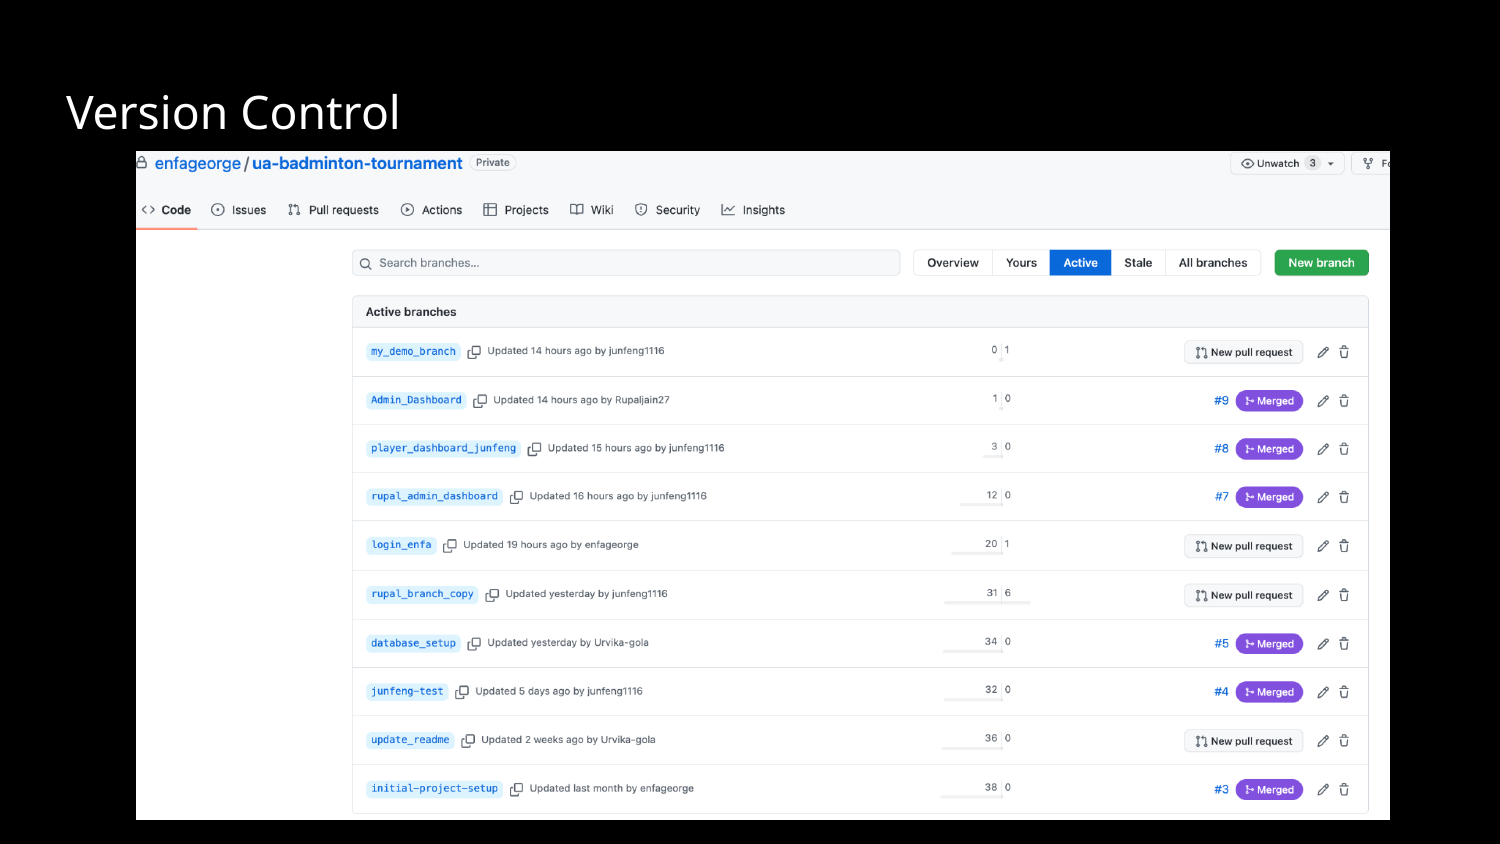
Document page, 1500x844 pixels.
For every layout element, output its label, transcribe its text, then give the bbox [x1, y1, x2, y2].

picture [136, 151, 1391, 820]
title Version Control [51, 72, 1449, 167]
